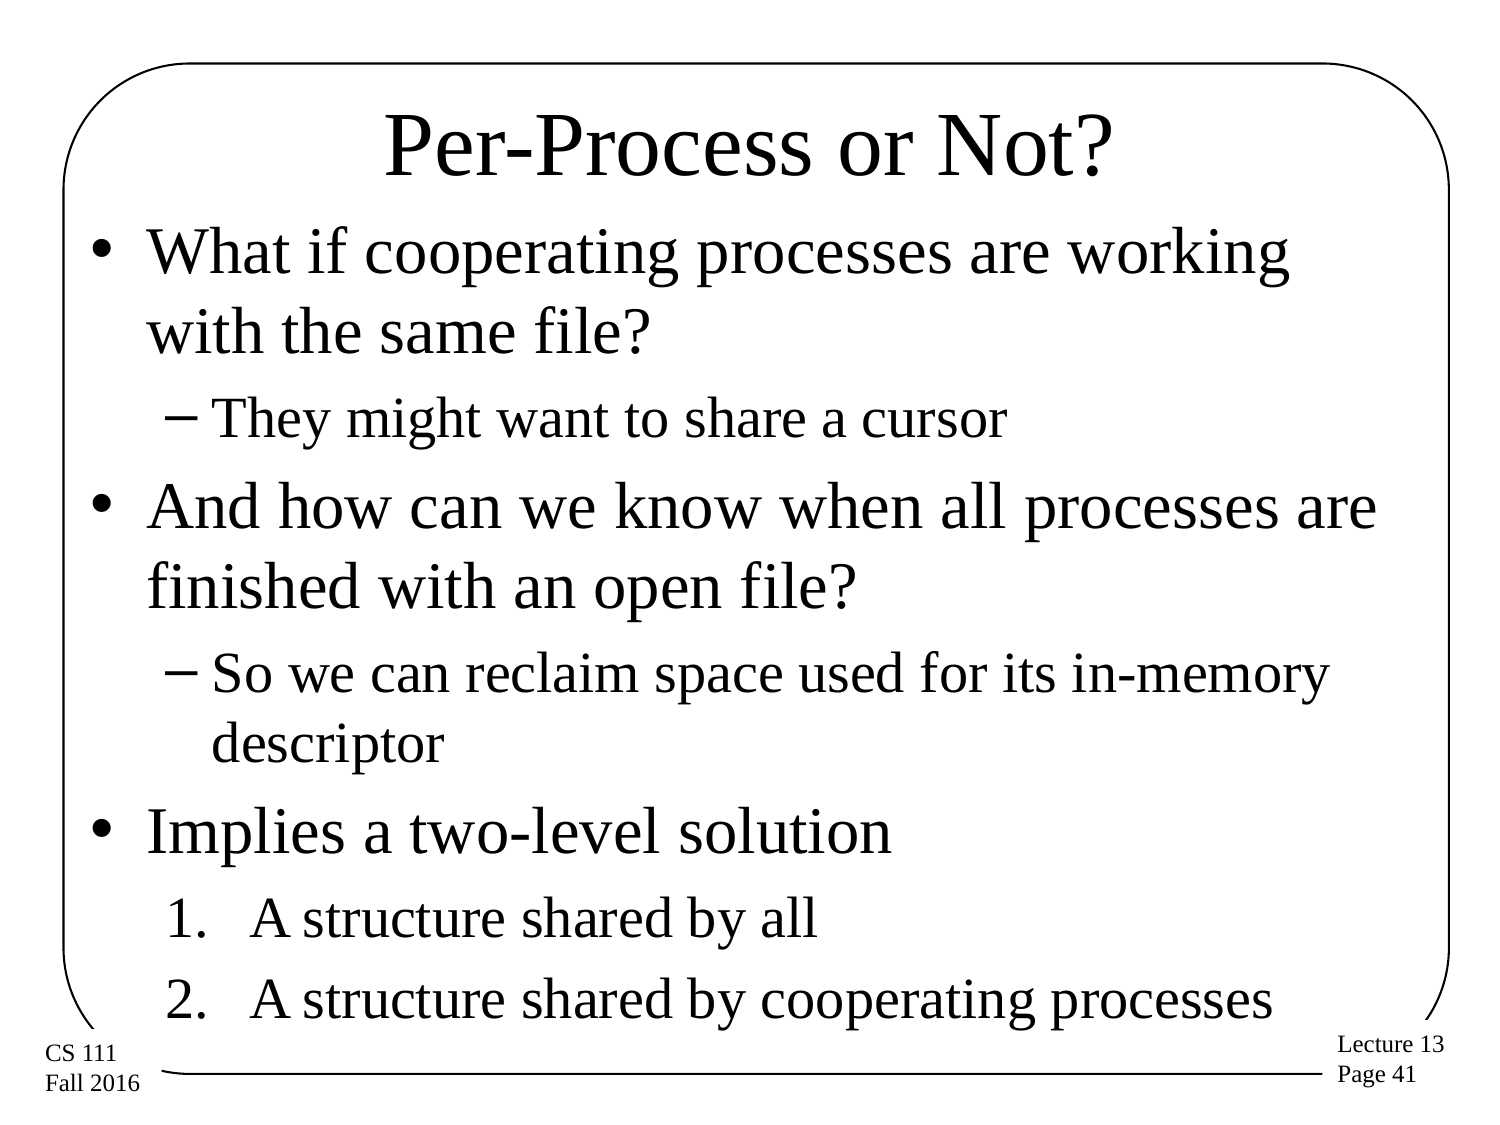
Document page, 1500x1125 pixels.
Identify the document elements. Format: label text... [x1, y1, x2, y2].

list What if cooperating processes are working with the same file? They might want to share a cursor And how can we know when all processes are finished with an open file? So we can reclaim space used for its in-memory descriptor Implies a two-level solution A structure shared by all A structure shared by cooperating processes [74, 199, 1426, 943]
title Per-Process or Not? [74, 44, 1426, 199]
